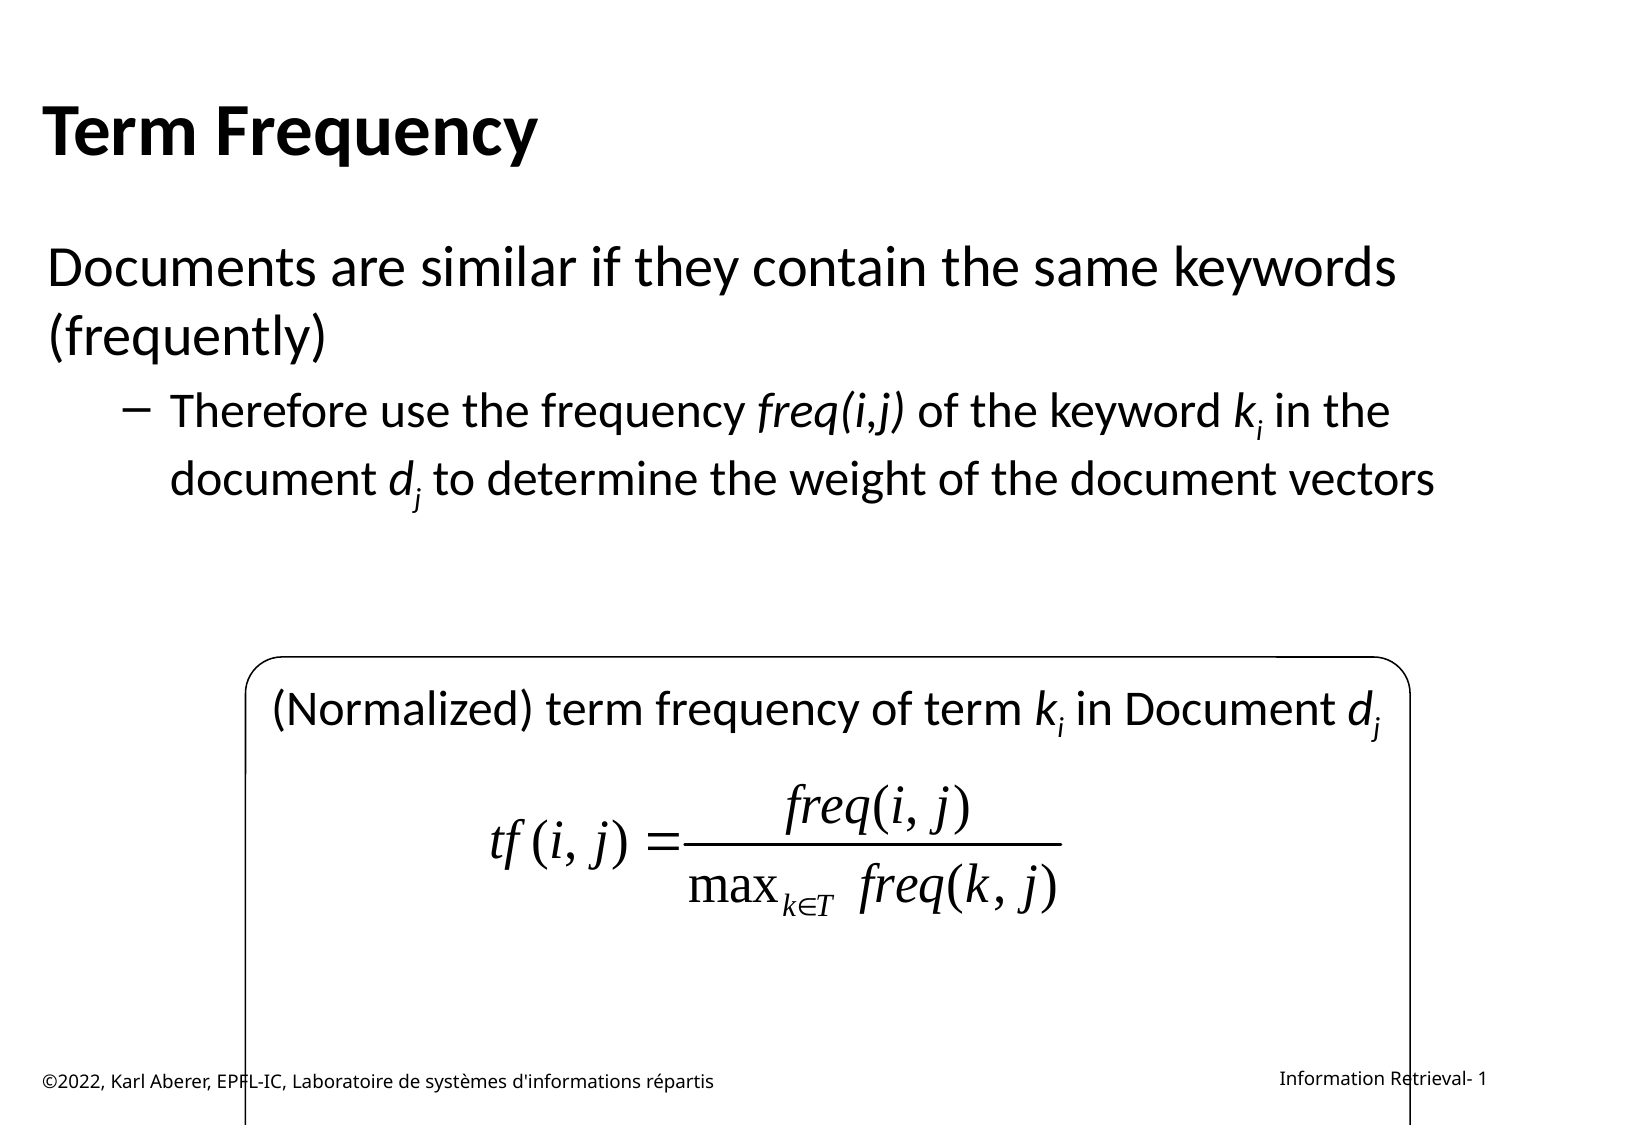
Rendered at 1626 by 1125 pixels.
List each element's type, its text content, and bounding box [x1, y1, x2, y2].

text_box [482, 769, 1074, 929]
list Documents are similar if they contain the same keywords (frequently) Therefore use the frequency freq(i,j) of the keyword ki in the document dj to determine the weight of the document vectors [32, 220, 1509, 1045]
footer ©2022, Karl Aberer, EPFL-IC, Laboratoire de systèmes d'informations répartis [26, 1062, 245, 1101]
title Term Frequency [27, 50, 1504, 200]
text_box (Normalized) term frequency of term ki in Document dj [245, 656, 1411, 1125]
